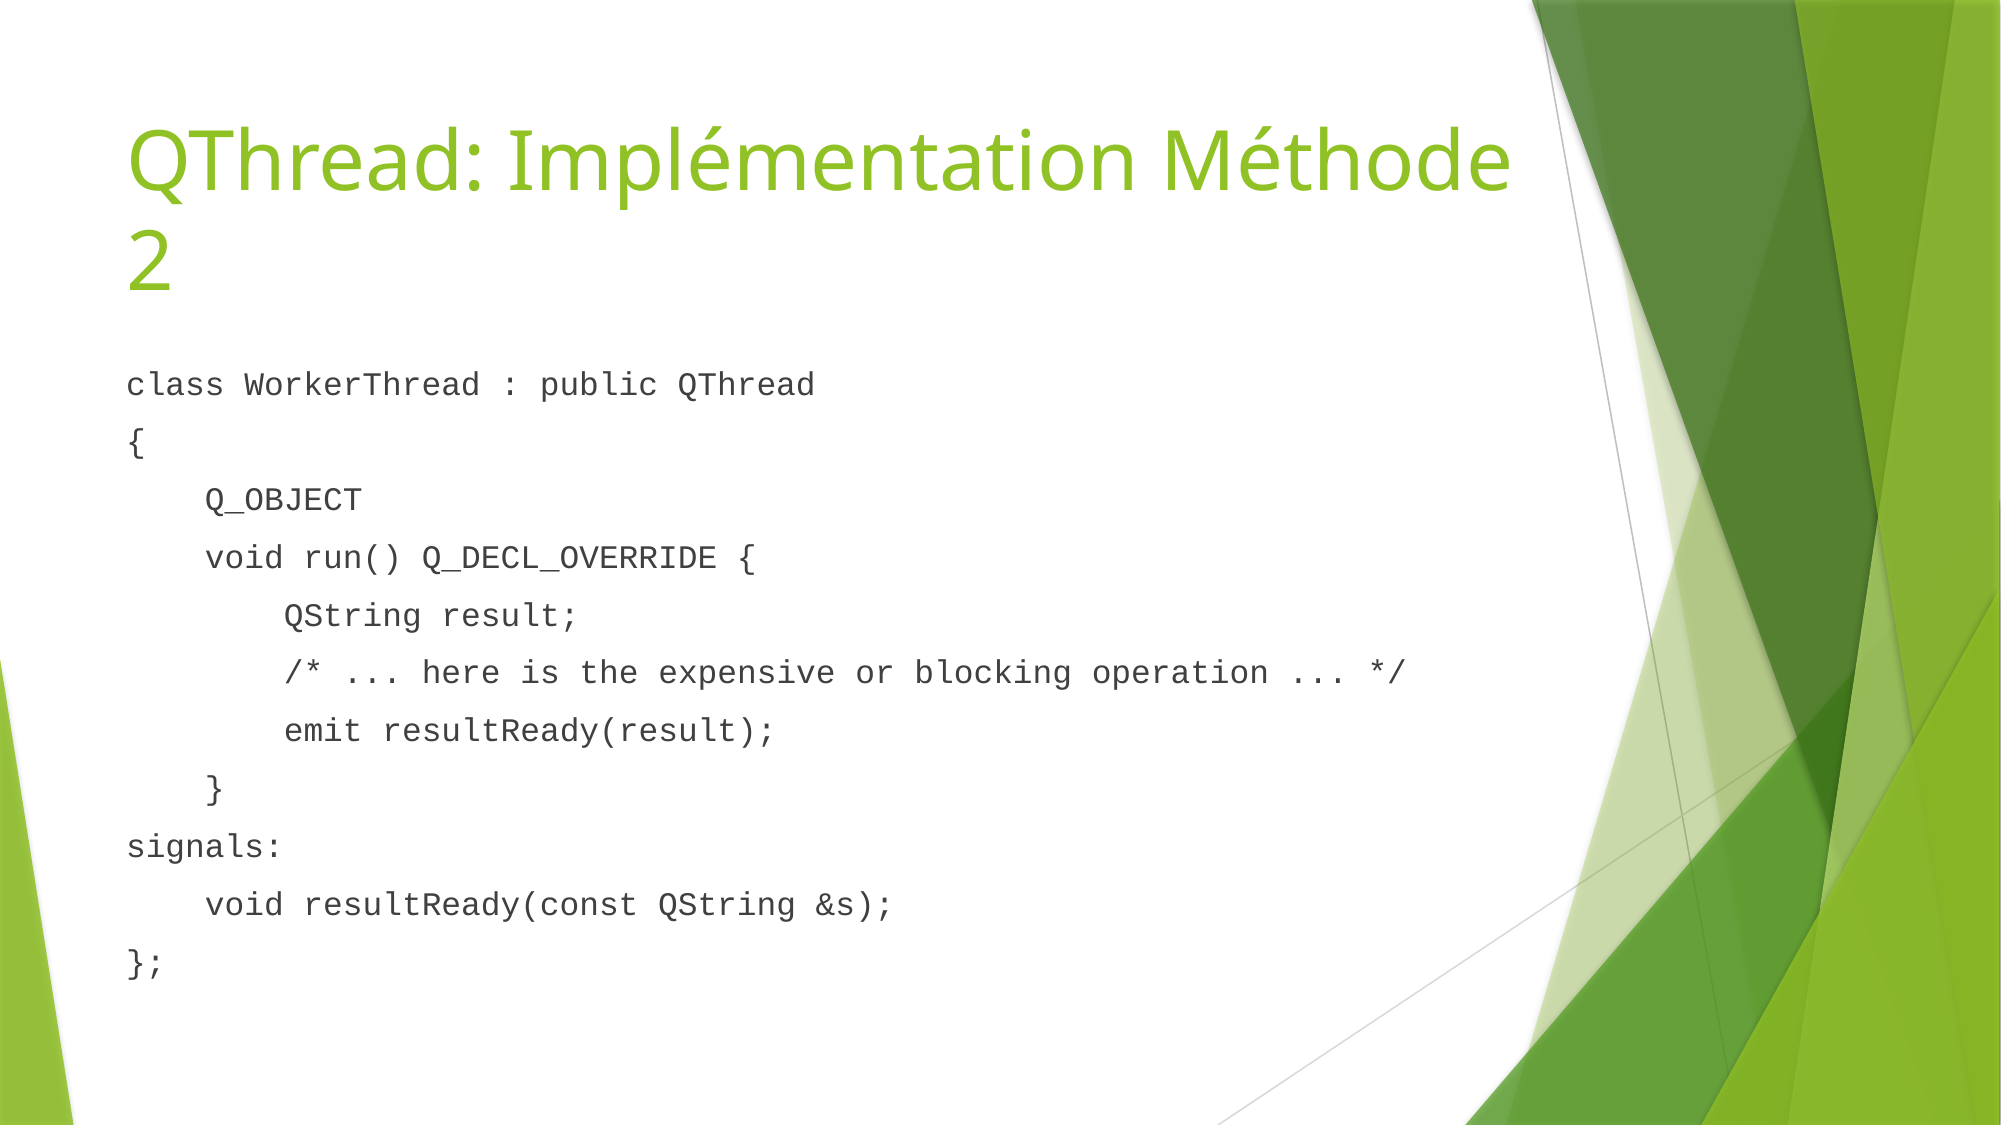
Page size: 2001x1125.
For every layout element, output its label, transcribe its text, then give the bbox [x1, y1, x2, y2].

title QThread: Implémentation Méthode 2 [111, 99, 1556, 317]
list class WorkerThread : public QThread { Q_OBJECT void run() Q_DECL_OVERRIDE { QString result; /* ... here is the expensive or blocking operation ... */ emit resultReady(result); } signals: void resultReady(const QString &s); }; [111, 354, 1522, 992]
